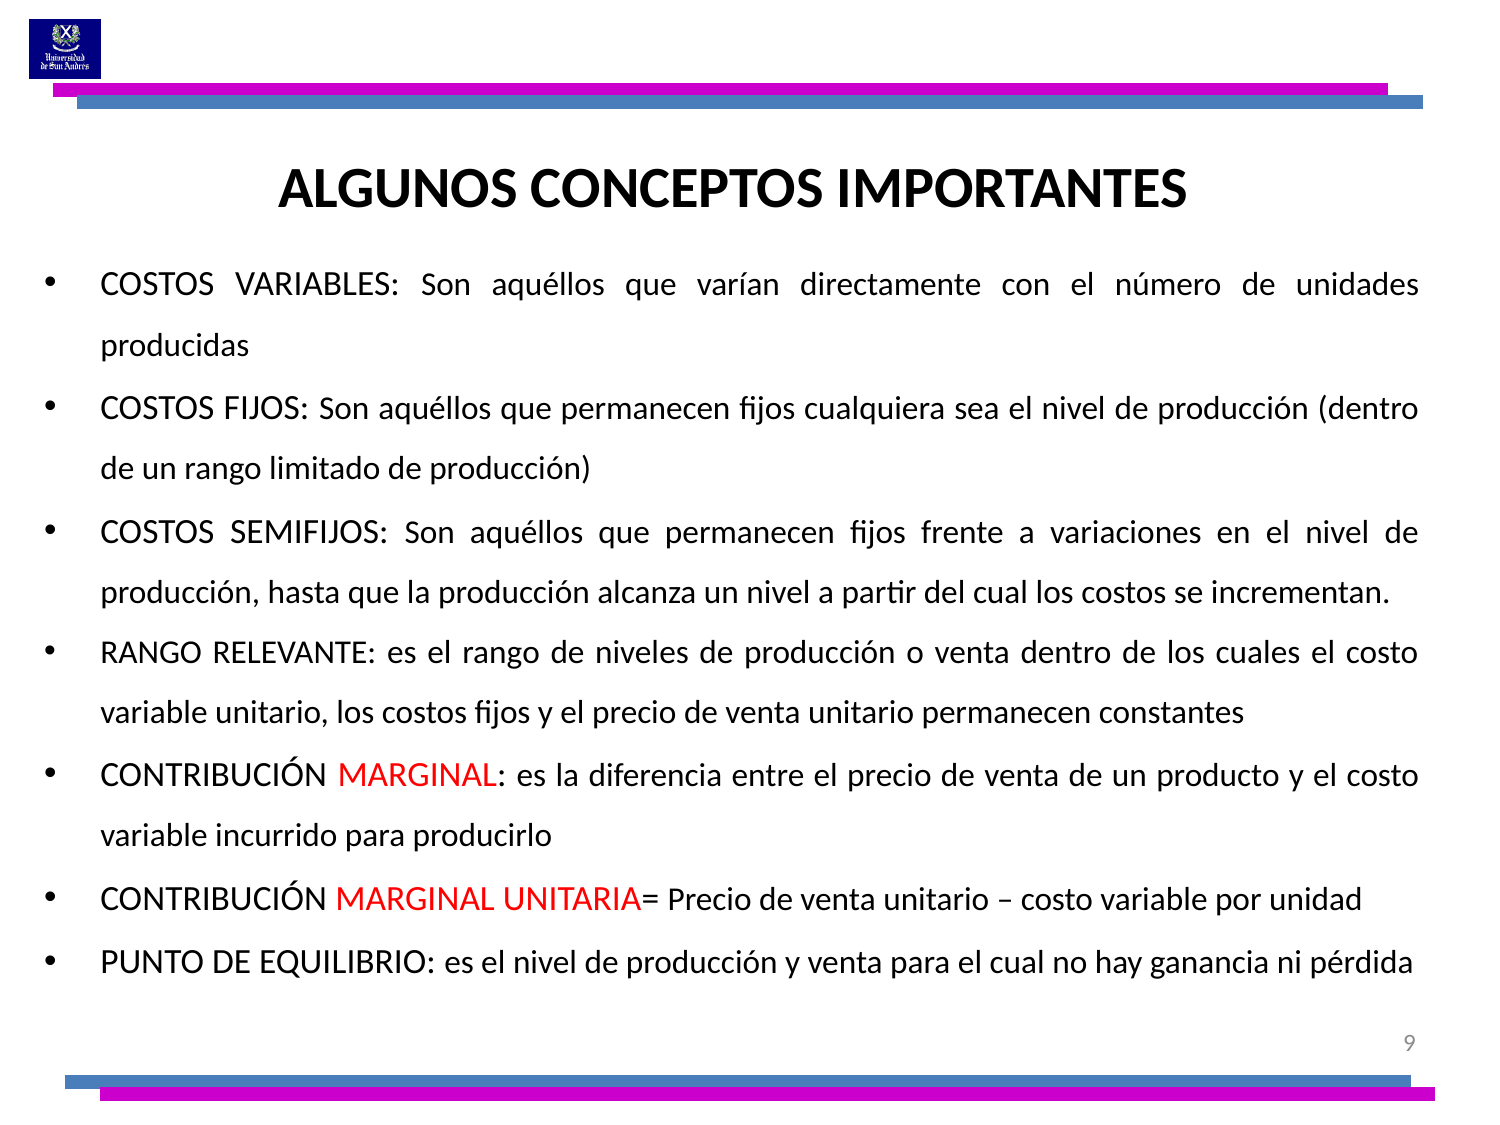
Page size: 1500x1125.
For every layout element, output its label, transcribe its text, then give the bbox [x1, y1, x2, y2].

text_box ALGUNOS CONCEPTOS IMPORTANTES [64, 98, 1415, 231]
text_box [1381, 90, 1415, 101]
picture [29, 18, 101, 79]
slide_number 9 [1080, 1011, 1431, 1072]
text_box [147, 196, 1400, 231]
text_box COSTOS VARIABLES: Son aquéllos que varían directamente con el número de unidades producidas COSTOS FIJOS: Son aquéllos que permanecen fijos cualquiera sea el nivel de producción (dentro de un rango limitado de producción) COSTOS SEMIFIJOS: Son aquéllos que permanecen fijos frente a variaciones en el nivel de producción, hasta que la producción alcanza un nivel a partir del cual los costos se incrementan. RANGO RELEVANTE: es el rango de niveles de producción o venta dentro de los cuales el costo variable unitario, los costos fijos y el precio de venta unitario permanecen constantes CONTRIBUCIÓN MARGINAL: es la diferencia entre el precio de venta de un producto y el costo variable incurrido para producirlo CONTRIBUCIÓN MARGINAL UNITARIA= Precio de venta unitario – costo variable por unidad PUNTO DE EQUILIBRIO: es el nivel de producción y venta para el cual no hay ganancia ni pérdida [29, 231, 1436, 989]
